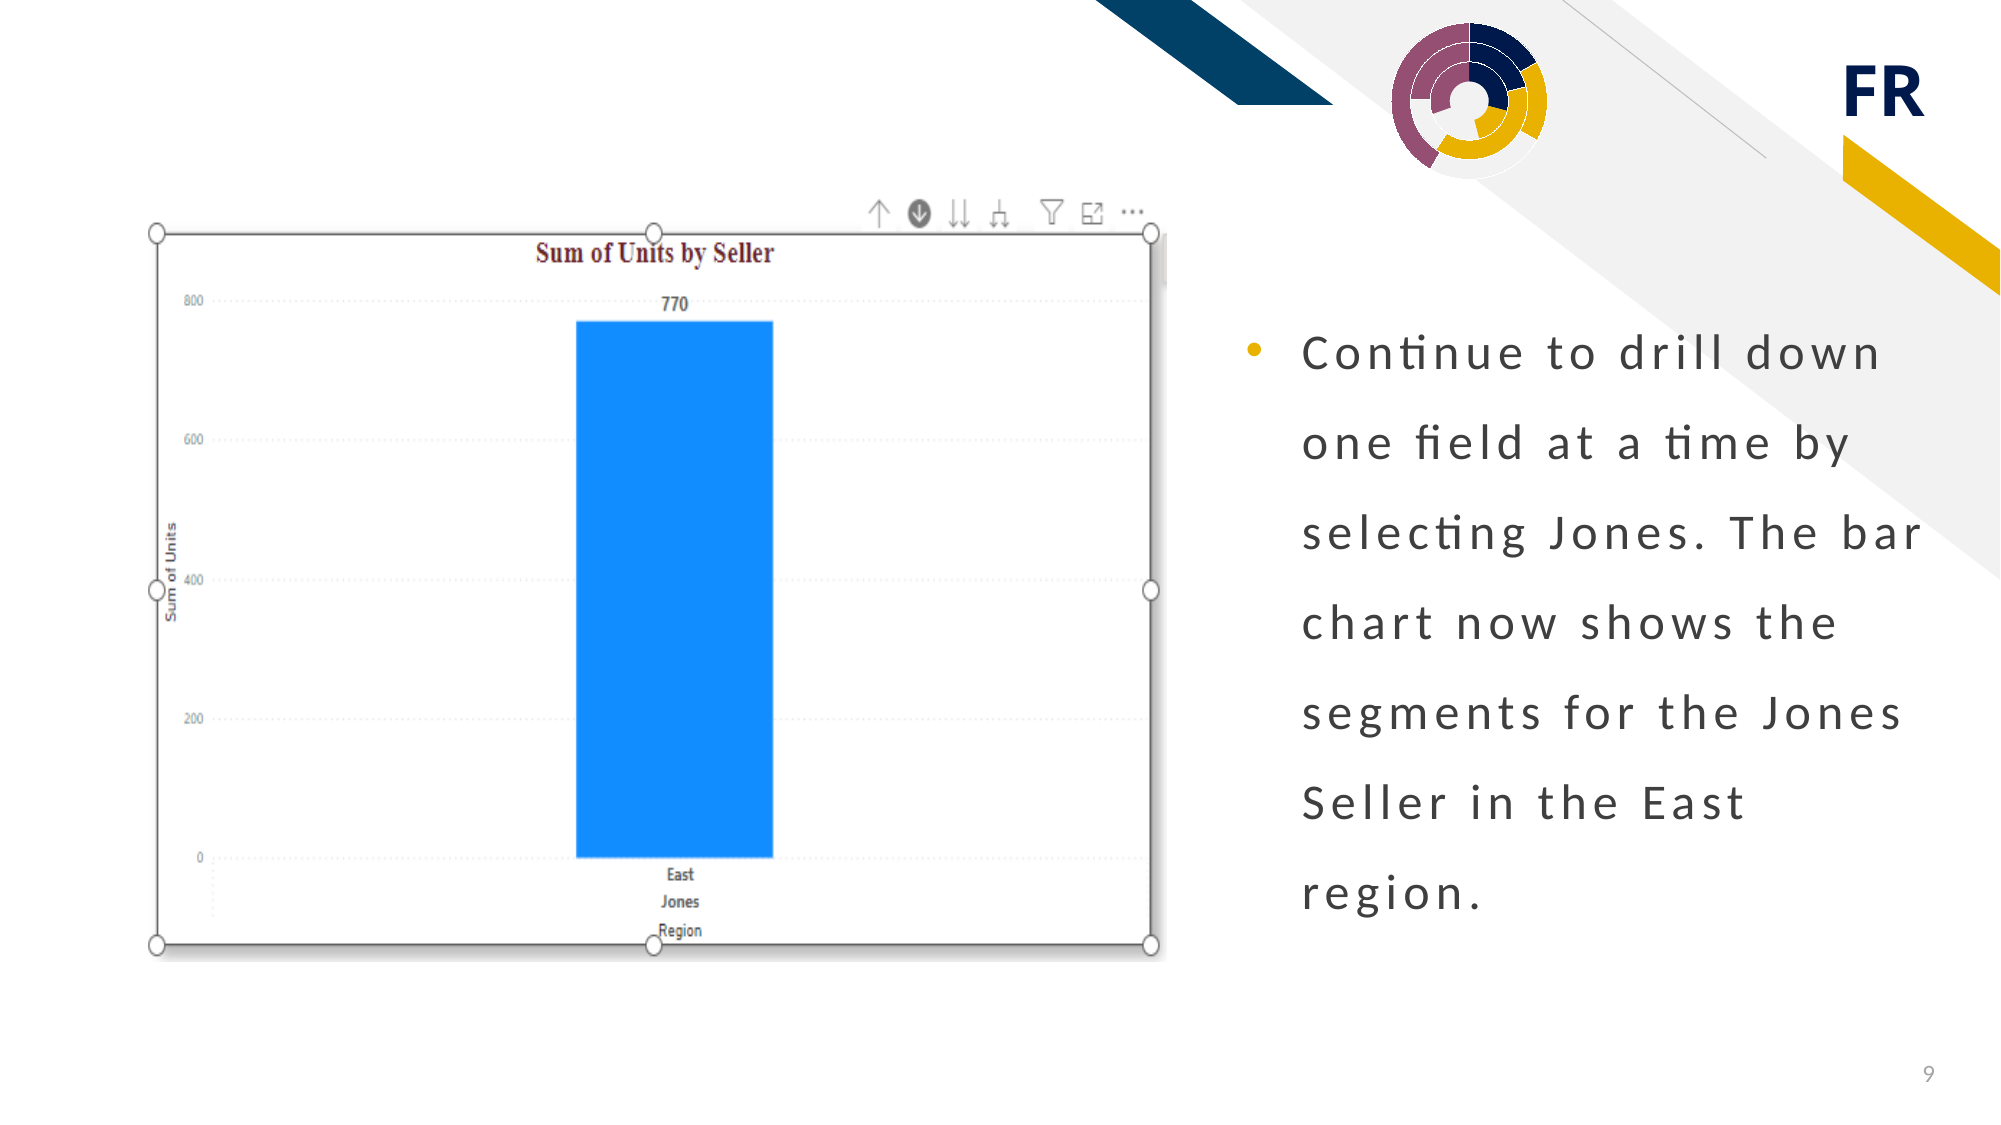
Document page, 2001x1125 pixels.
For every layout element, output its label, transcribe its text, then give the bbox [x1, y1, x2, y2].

picture [147, 187, 1167, 962]
chart [1374, 0, 1655, 308]
list Continue to drill down one field at a time by selecting Jones. The bar chart now shows the segments for the Jones Seller in the East region. [1230, 282, 1950, 916]
slide_number 9 [1828, 1042, 1950, 1103]
